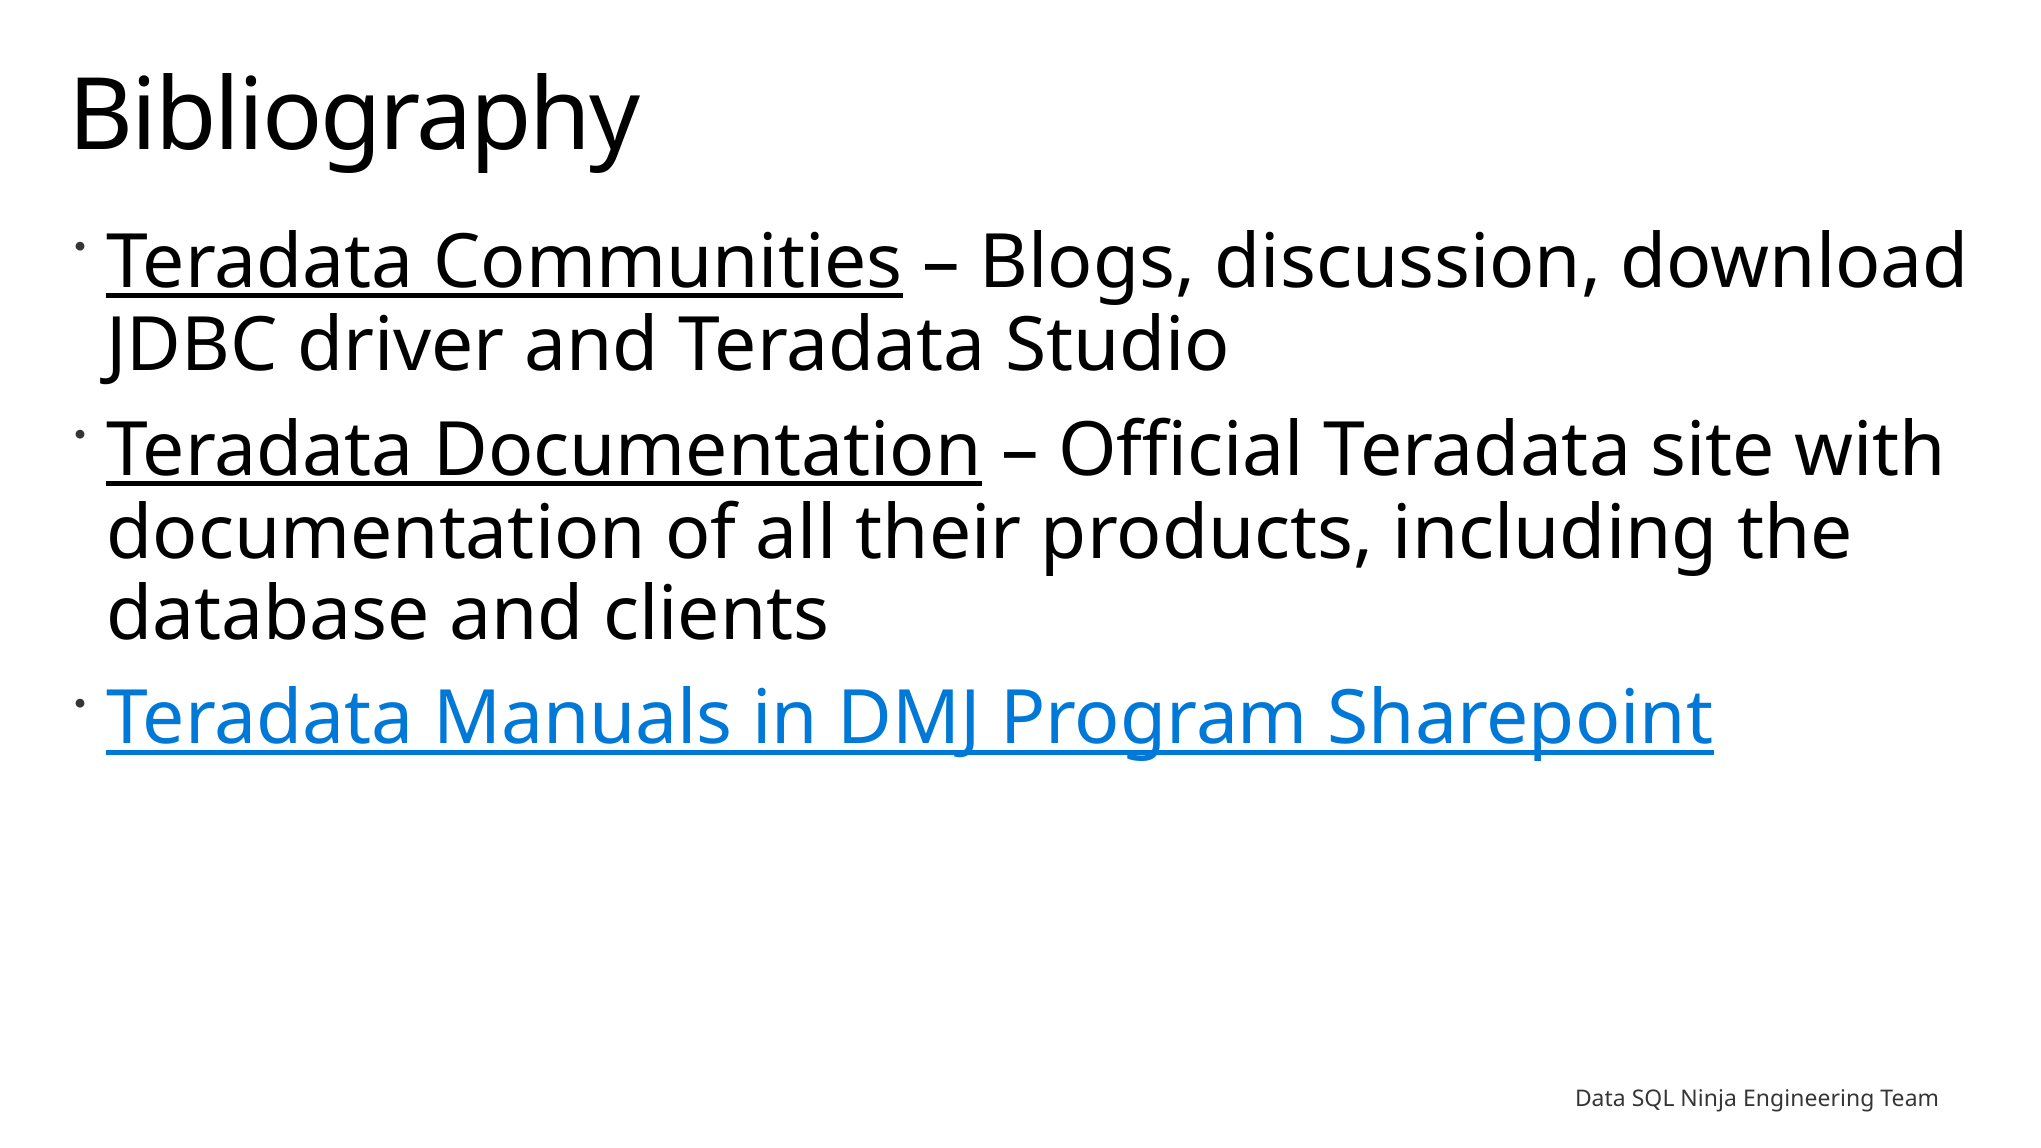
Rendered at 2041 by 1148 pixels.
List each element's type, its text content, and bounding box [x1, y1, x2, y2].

text_box Data SQL Ninja Engineering Team [1545, 1073, 2041, 1124]
title Bibliography [45, 48, 1996, 199]
list Teradata Communities – Blogs, discussion, download JDBC driver and Teradata Studio Teradata Documentation – Official Teradata site with documentation of all their products, including the database and clients Teradata Manuals in DMJ Program Sharepoint [45, 199, 1996, 757]
